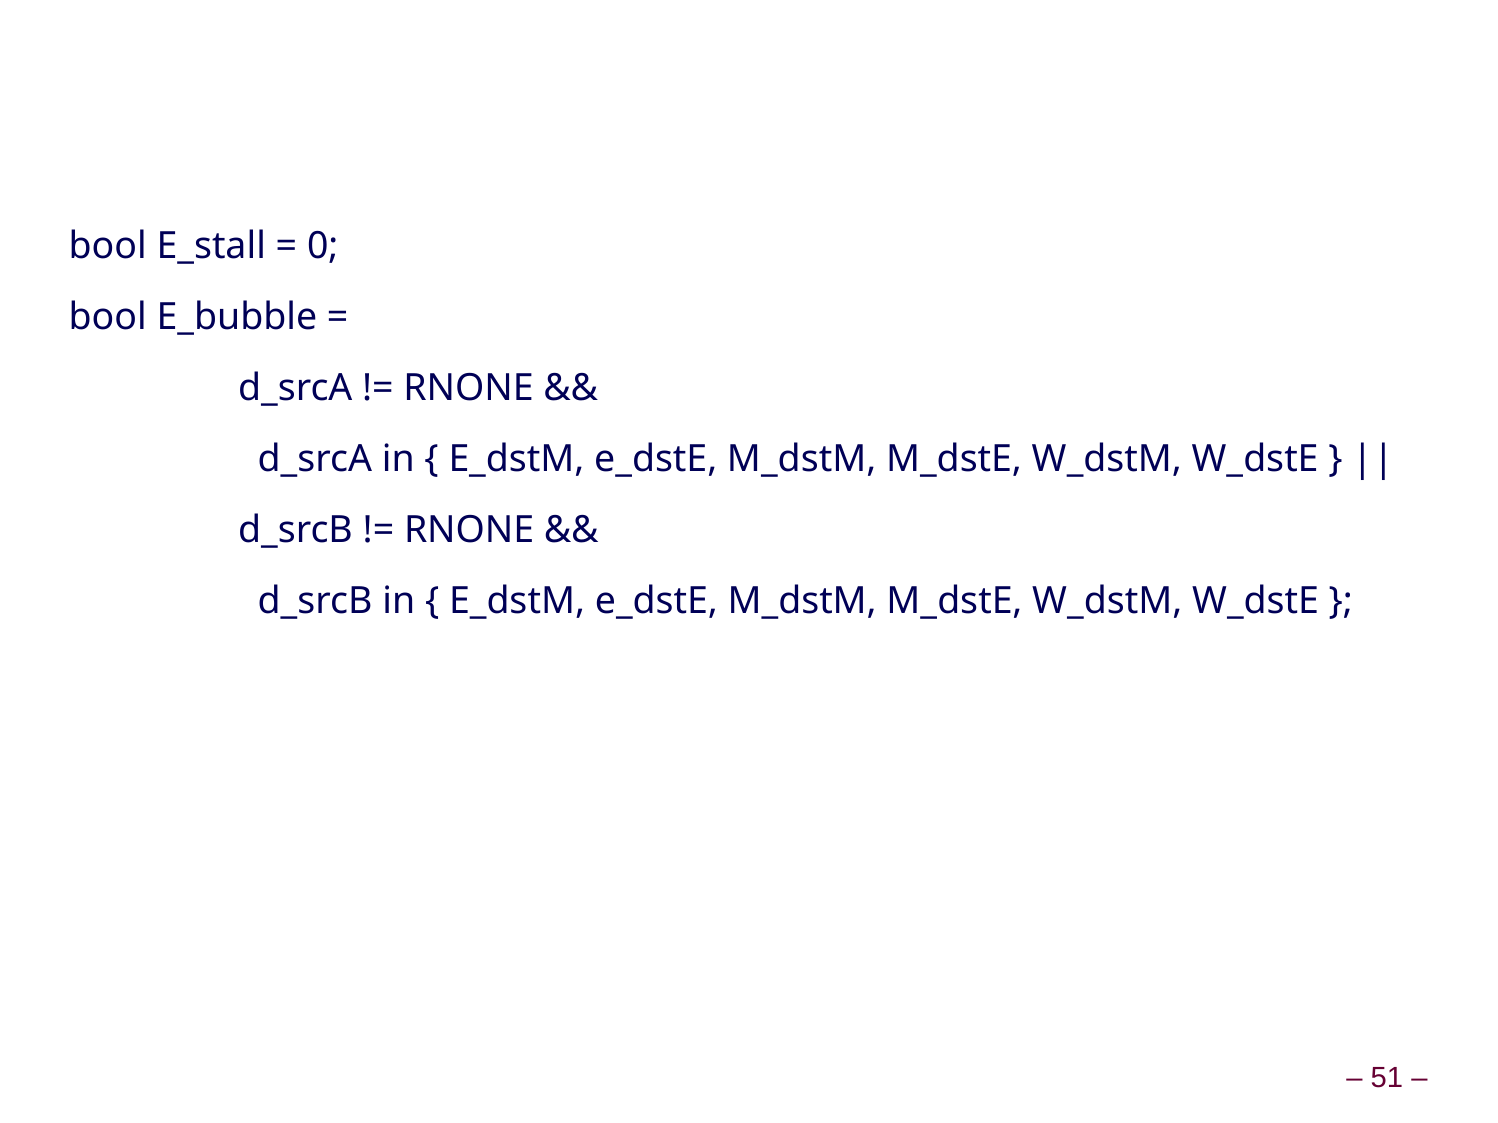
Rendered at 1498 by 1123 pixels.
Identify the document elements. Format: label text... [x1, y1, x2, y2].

list bool E_stall = 0; bool E_bubble = d_srcA != RNONE && d_srcA in { E_dstM, e_dstE, M_dstM, M_dstE, W_dstM, W_dstE } || d_srcB != RNONE && d_srcB in { E_dstM, e_dstE, M_dstM, M_dstE, W_dstM, W_dstE }; [53, 199, 1437, 1056]
